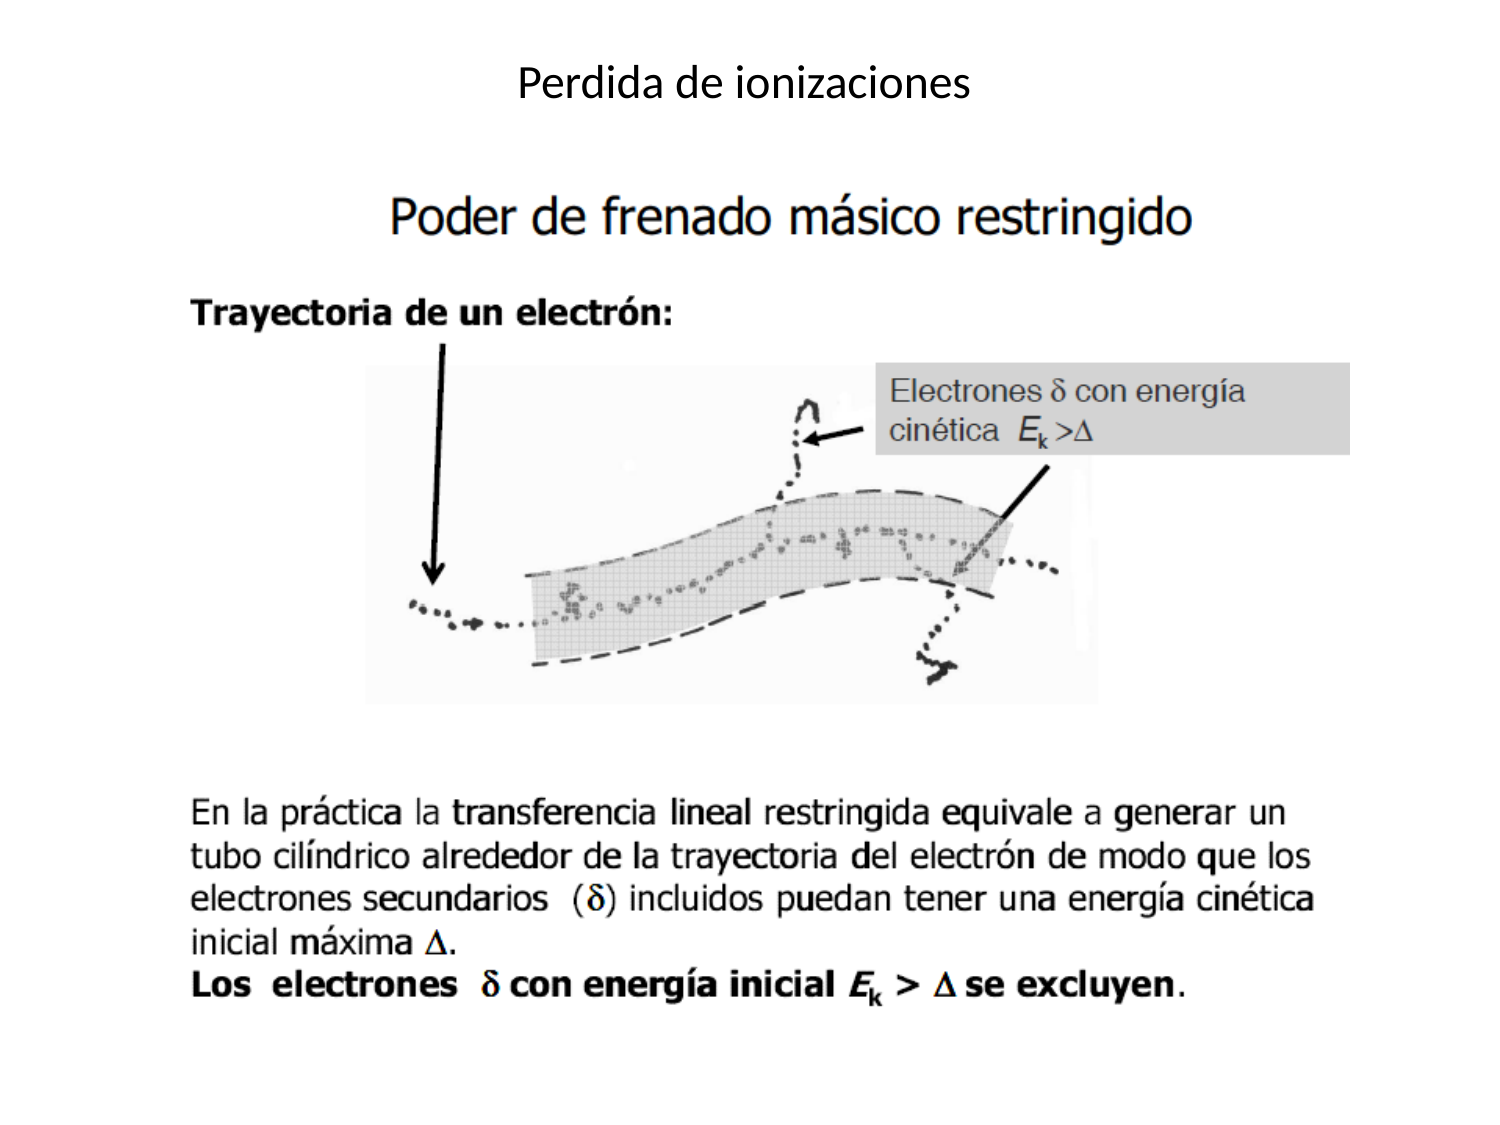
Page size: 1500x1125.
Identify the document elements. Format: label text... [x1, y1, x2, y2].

title Perdida de ionizaciones [112, 42, 1388, 174]
picture [150, 114, 1350, 1011]
